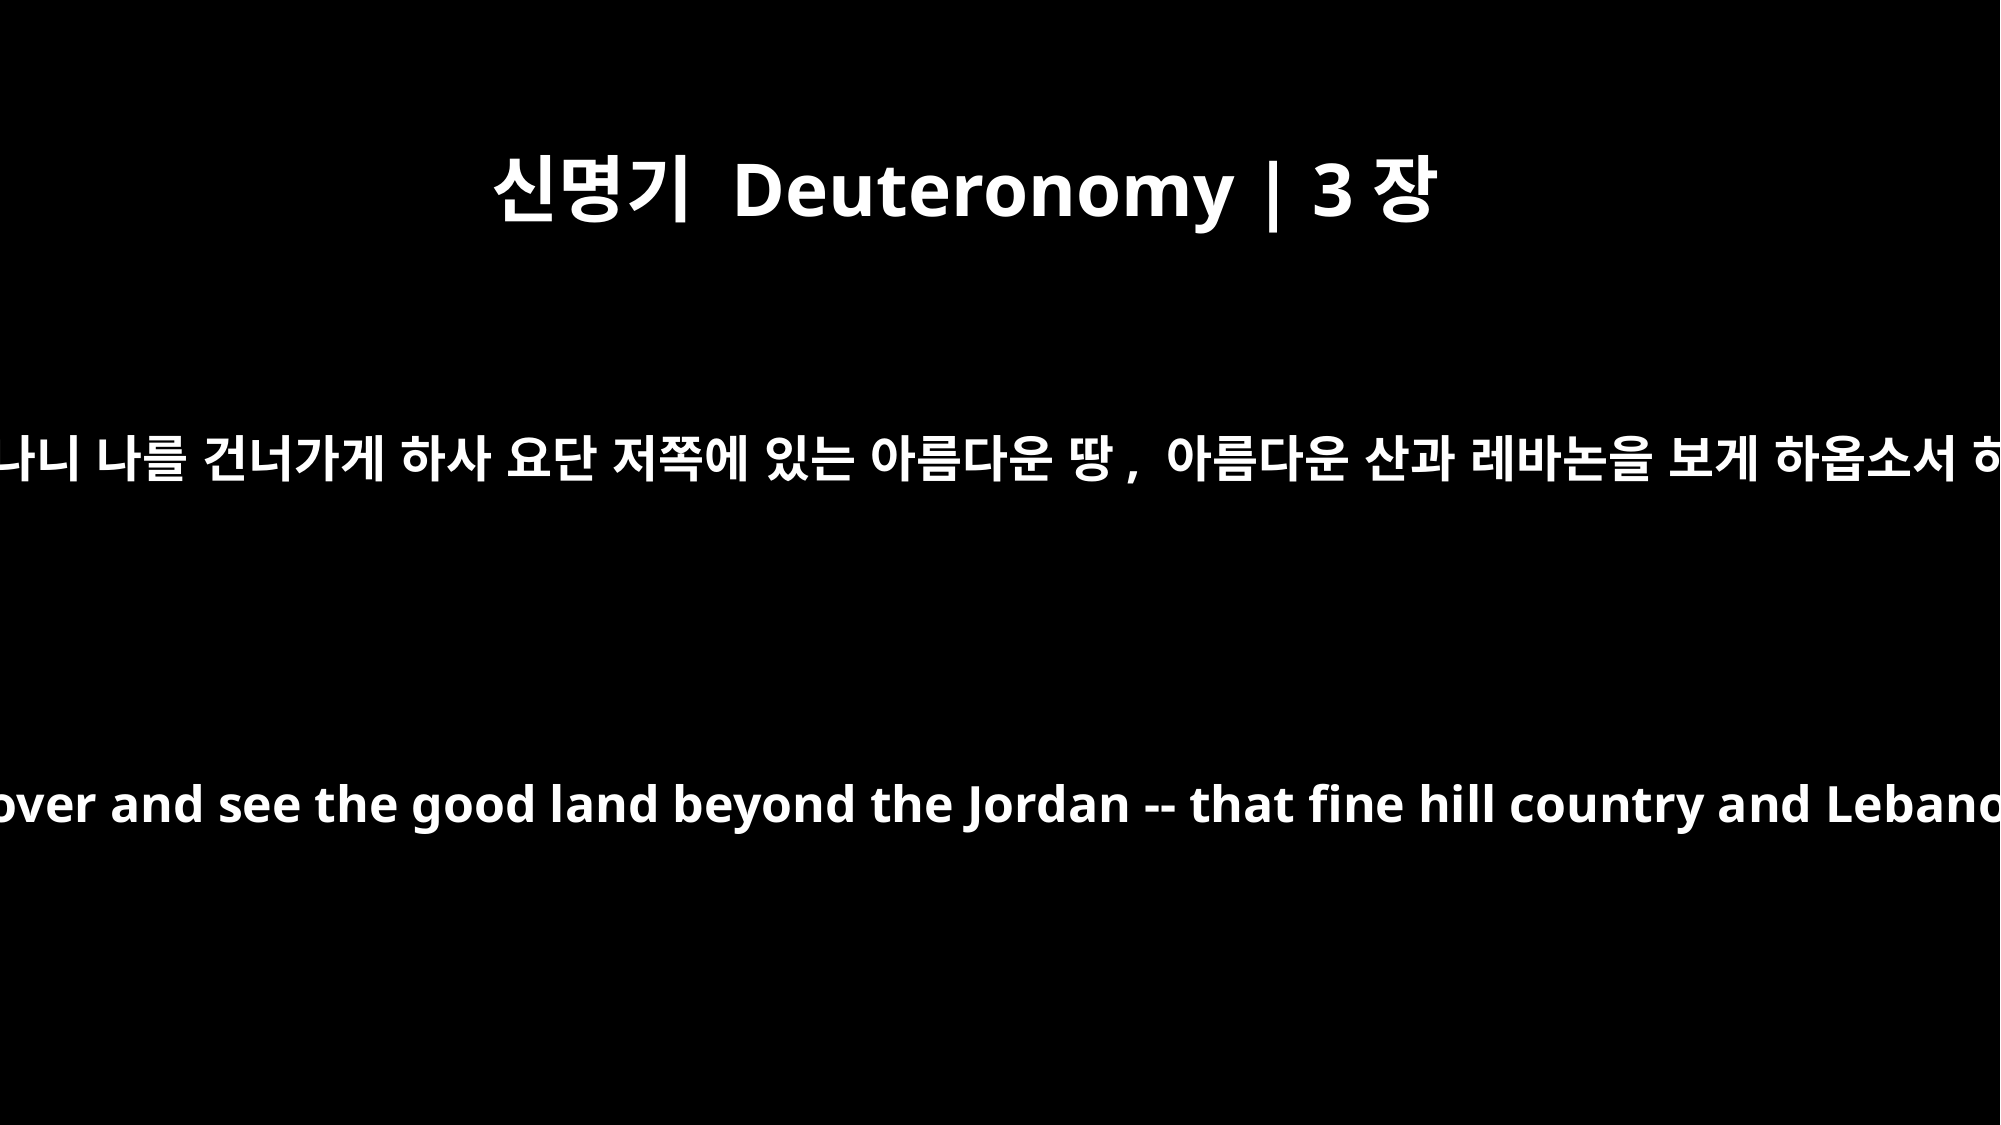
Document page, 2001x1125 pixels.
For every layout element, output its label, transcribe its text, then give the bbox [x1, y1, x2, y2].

text_box 신명기 Deuteronomy | 3장 [476, 136, 1455, 239]
text_box Let me go over and see the good land beyond the Jordan -- that fine hill country and Lebanon." [0, 764, 2000, 840]
text_box 25 구하옵나니 나를 건너가게 하사 요단 저쪽에 있는 아름다운 땅, 아름다운 산과 레바논을 보게 하옵소서 하되 [0, 359, 2000, 495]
